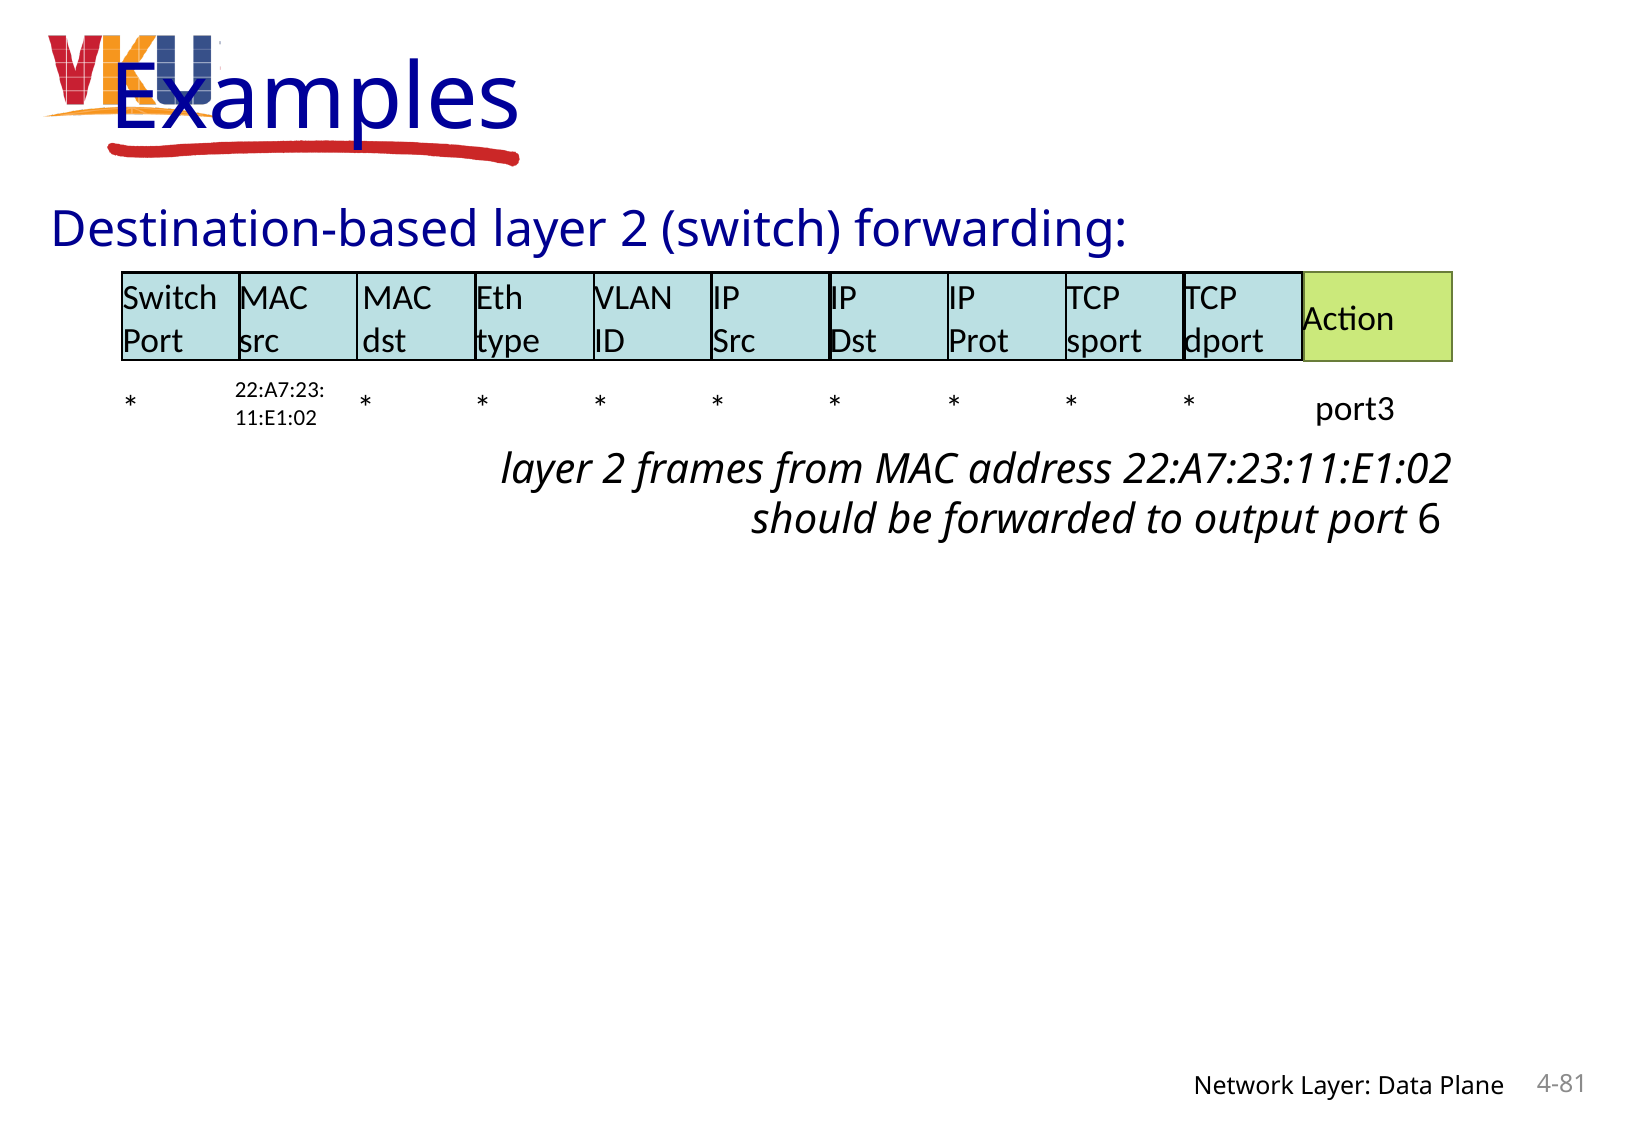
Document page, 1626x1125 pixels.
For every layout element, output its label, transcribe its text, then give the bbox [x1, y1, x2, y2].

text_box layer 2 frames from MAC address 22:A7:23:11:E1:02 should be forwarded to output port 6 [500, 442, 1452, 543]
picture [32, 21, 94, 129]
text_box 22:A7:23: 11:E1:02 [234, 377, 352, 428]
picture [105, 133, 525, 174]
text_box * [473, 379, 591, 432]
text_box * [708, 379, 826, 432]
text_box * [1062, 379, 1180, 432]
text_box Examples [94, 0, 595, 186]
slide_number 4-81 [1502, 1062, 1603, 1107]
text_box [121, 269, 1453, 364]
text_box * [591, 379, 708, 432]
text_box * [356, 379, 473, 432]
text_box * [121, 379, 240, 432]
text_box * [826, 379, 944, 432]
text_box * [1180, 379, 1298, 432]
footer Network Layer: Data Plane [1132, 1062, 1502, 1102]
text_box Destination-based layer 2 (switch) forwarding: [50, 196, 1129, 257]
text_box port3 [1315, 379, 1433, 432]
text_box * [945, 379, 1062, 432]
